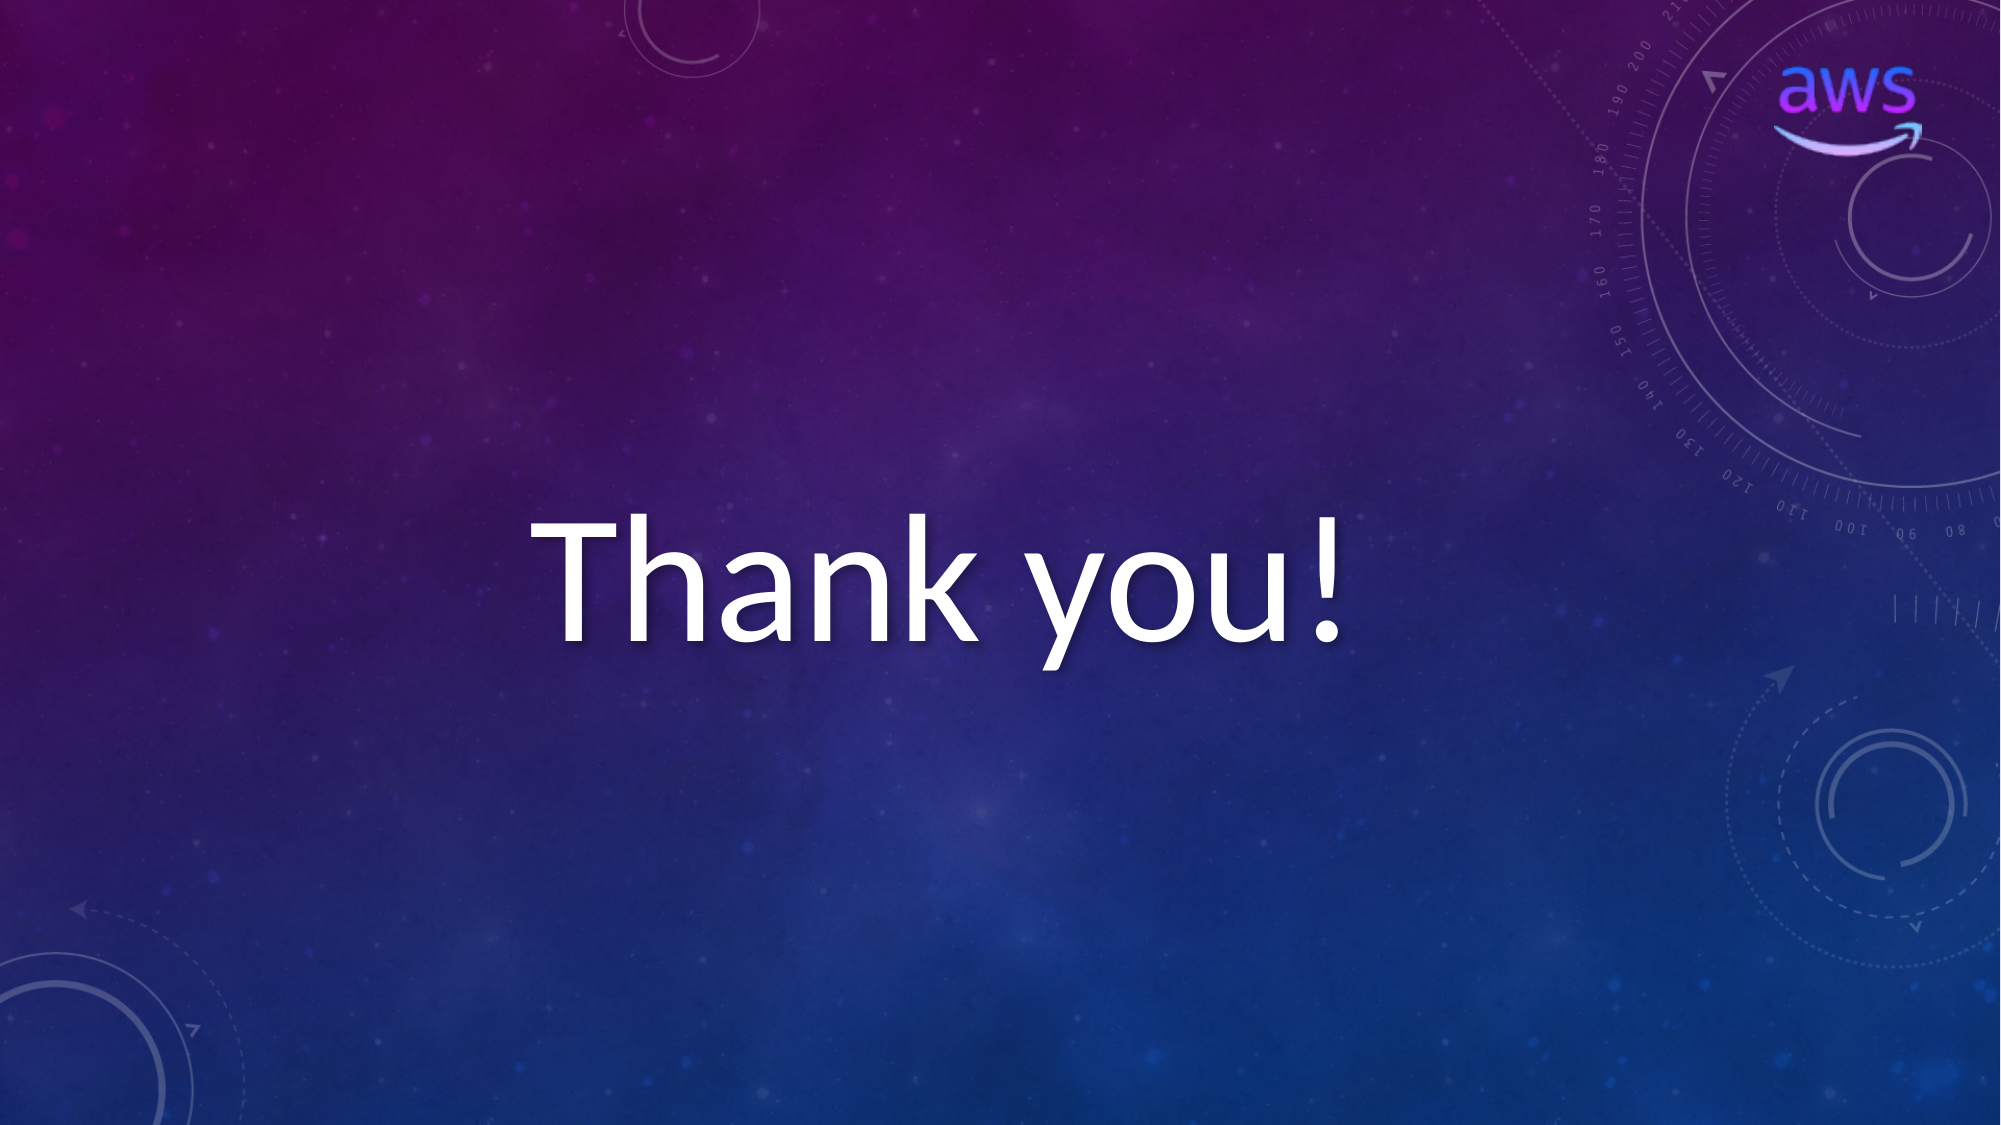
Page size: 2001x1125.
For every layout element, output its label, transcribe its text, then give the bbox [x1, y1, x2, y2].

picture [0, 0, 2001, 1125]
list Thank you! [112, 185, 1775, 950]
